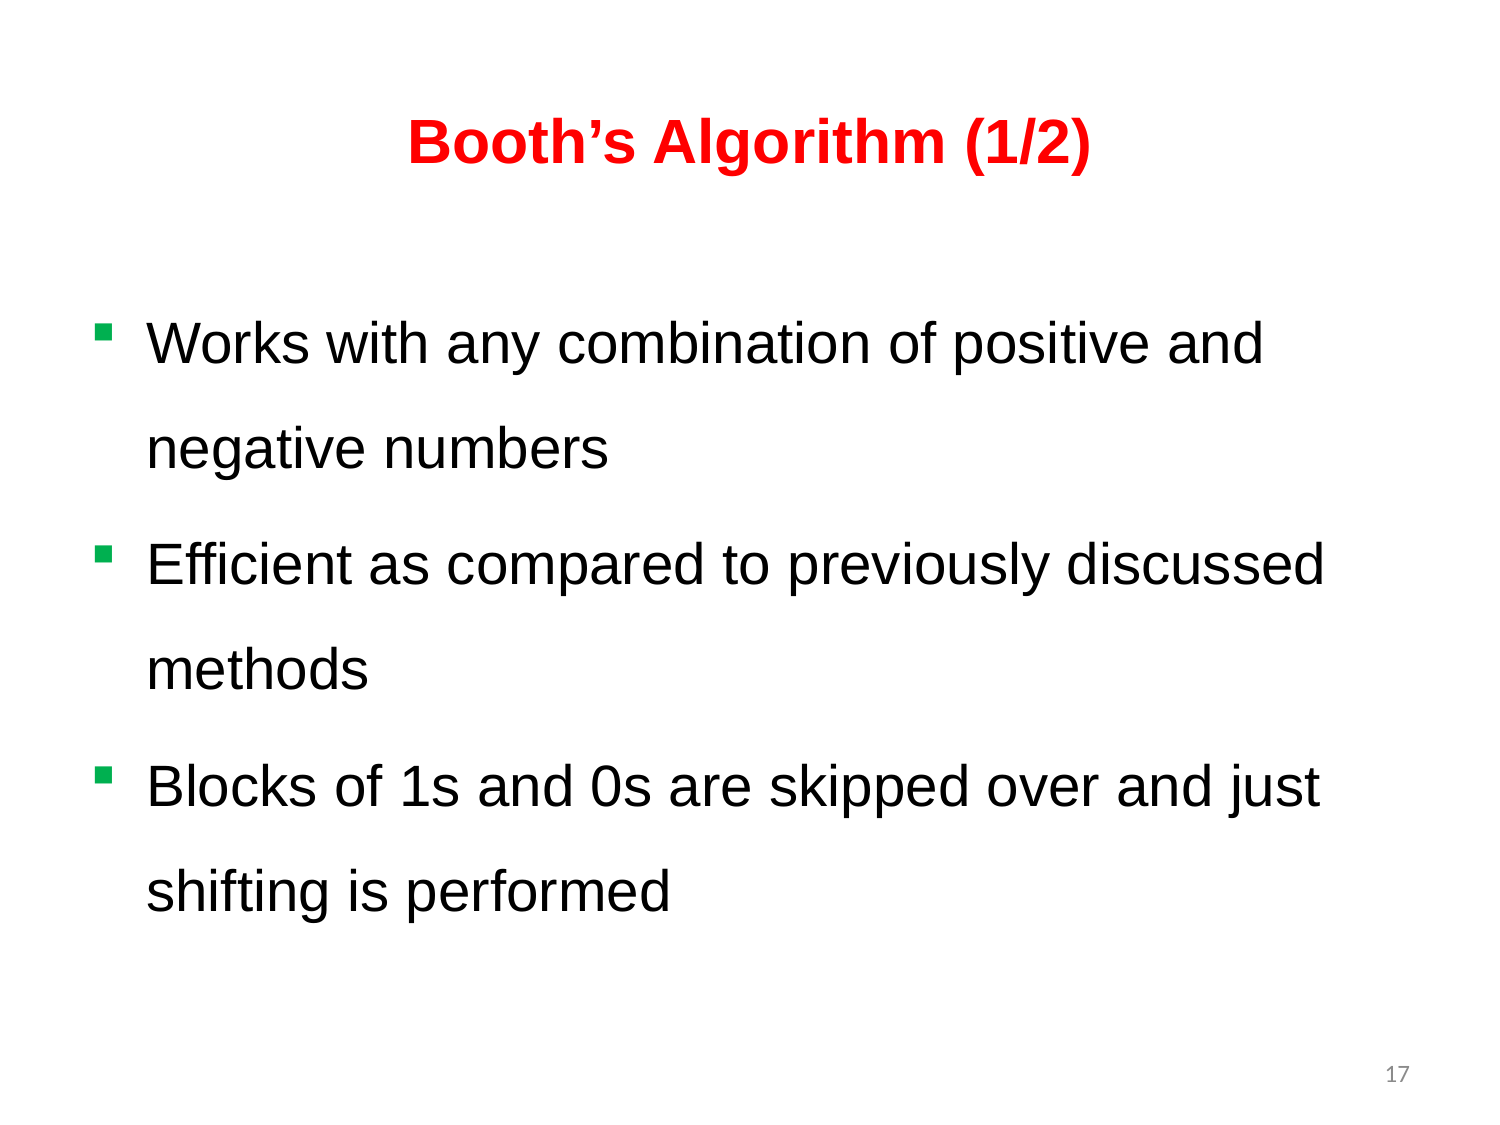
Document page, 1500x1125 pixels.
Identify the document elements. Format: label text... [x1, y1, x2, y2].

list Works with any combination of positive and negative numbers Efficient as compared to previously discussed methods Blocks of 1s and 0s are skipped over and just shifting is performed [75, 262, 1425, 1005]
slide_number 17 [1074, 1042, 1425, 1103]
title Booth’s Algorithm (1/2) [75, 45, 1425, 233]
